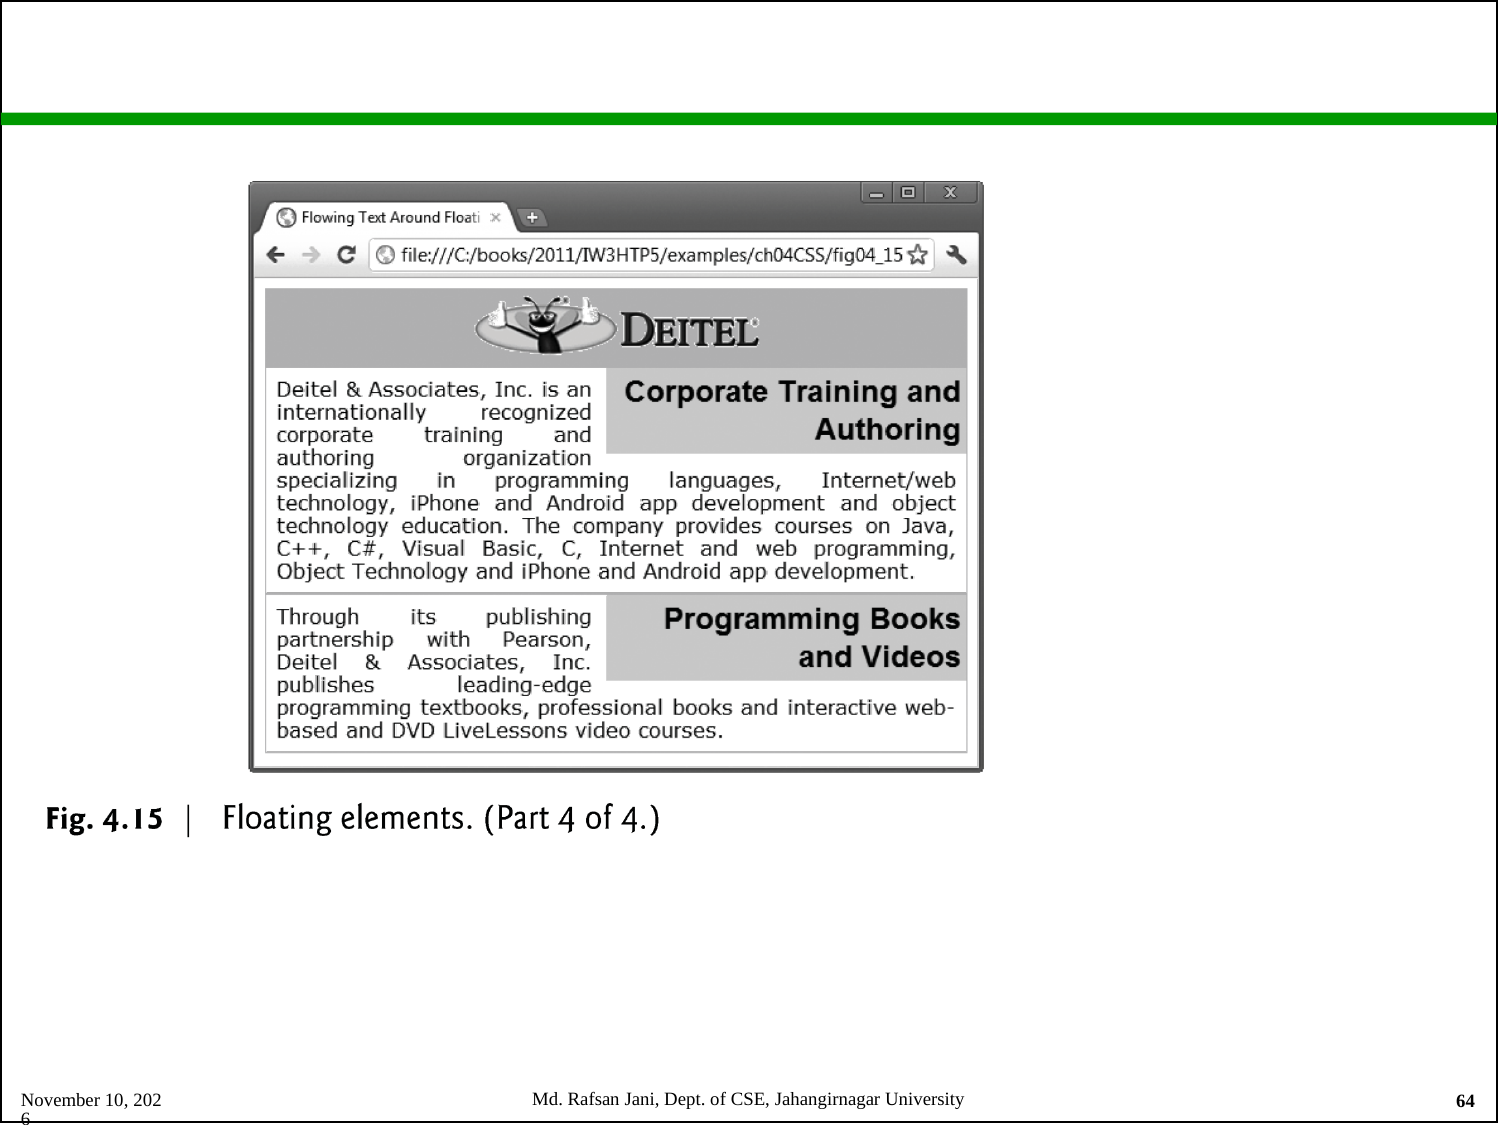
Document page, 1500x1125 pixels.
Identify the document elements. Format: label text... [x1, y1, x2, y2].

picture [0, 106, 1500, 1018]
slide_number 64 [1310, 1075, 1491, 1120]
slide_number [5, 1075, 187, 1119]
footer Md. Rafsan Jani, Dept. of CSE, Jahangirnagar University [201, 1075, 1296, 1117]
